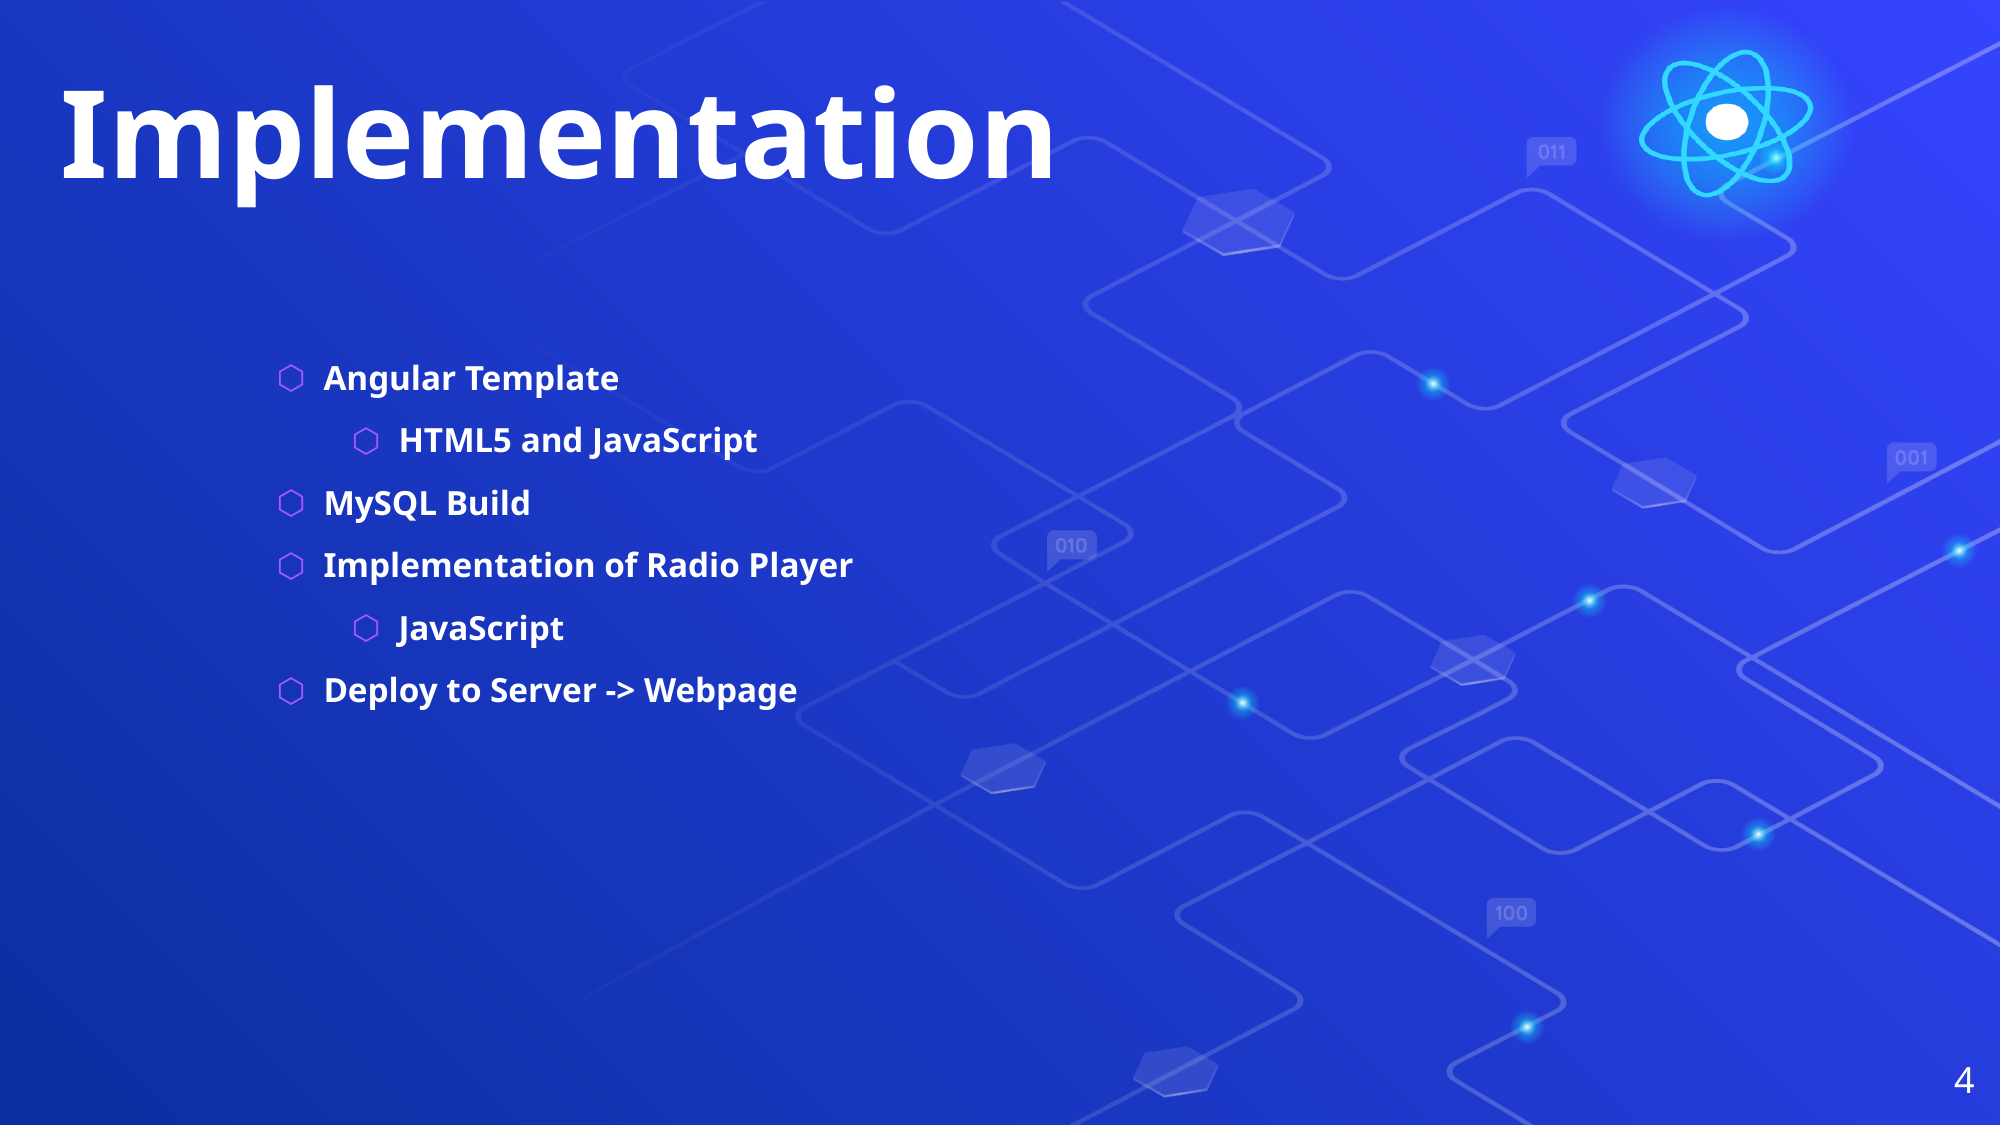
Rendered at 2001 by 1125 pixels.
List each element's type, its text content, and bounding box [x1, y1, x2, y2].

text_box Angular Template HTML5 and JavaScript MySQL Build Implementation of Radio Player JavaScript Deploy to Server -> Webpage [261, 343, 1071, 717]
slide_number 4 [1854, 1038, 1975, 1125]
title Implementation [60, 0, 1464, 204]
picture [0, 0, 2000, 1125]
